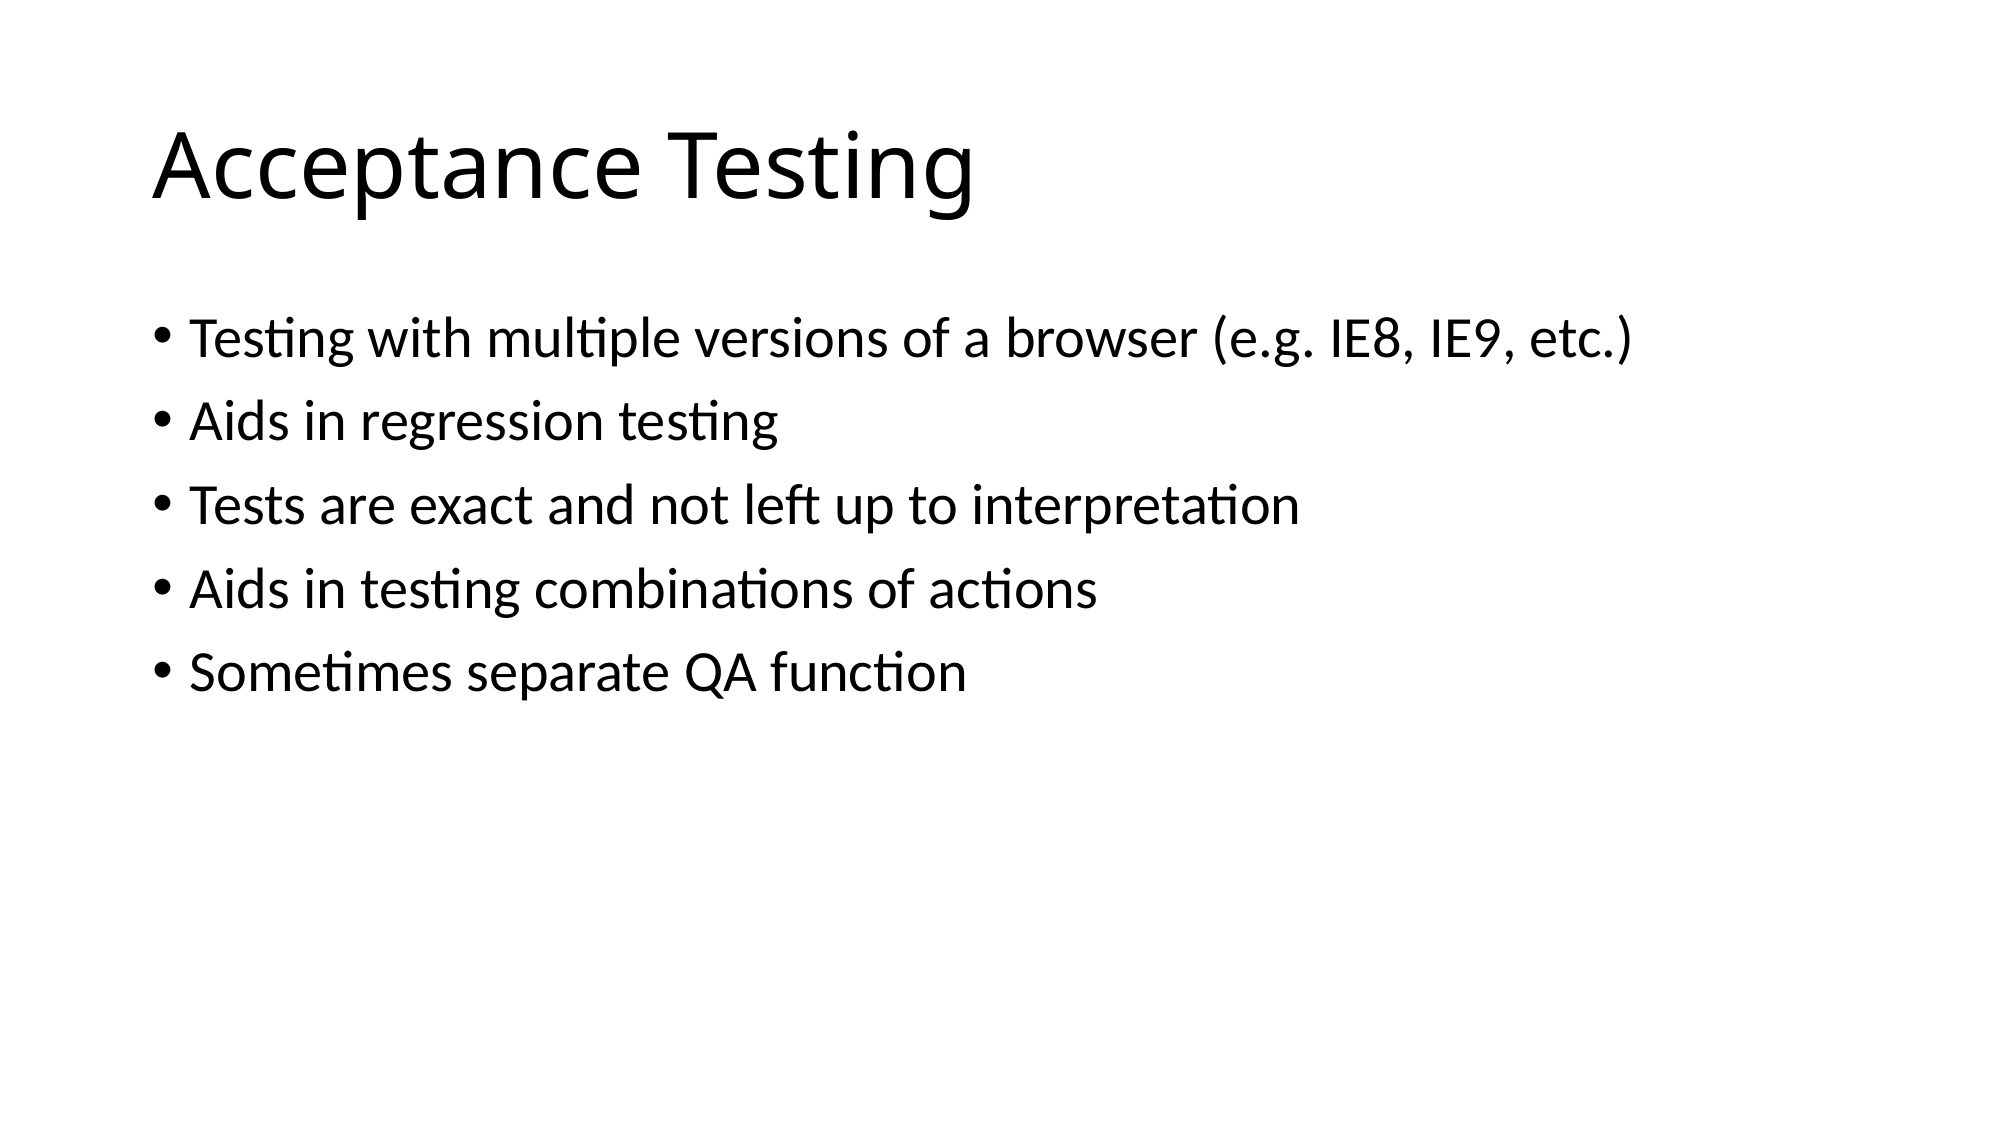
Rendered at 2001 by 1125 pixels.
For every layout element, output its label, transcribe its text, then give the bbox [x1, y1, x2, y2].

title Acceptance Testing [137, 59, 1863, 278]
list Testing with multiple versions of a browser (e.g. IE8, IE9, etc.) Aids in regression testing Tests are exact and not left up to interpretation Aids in testing combinations of actions Sometimes separate QA function [137, 299, 1863, 1014]
